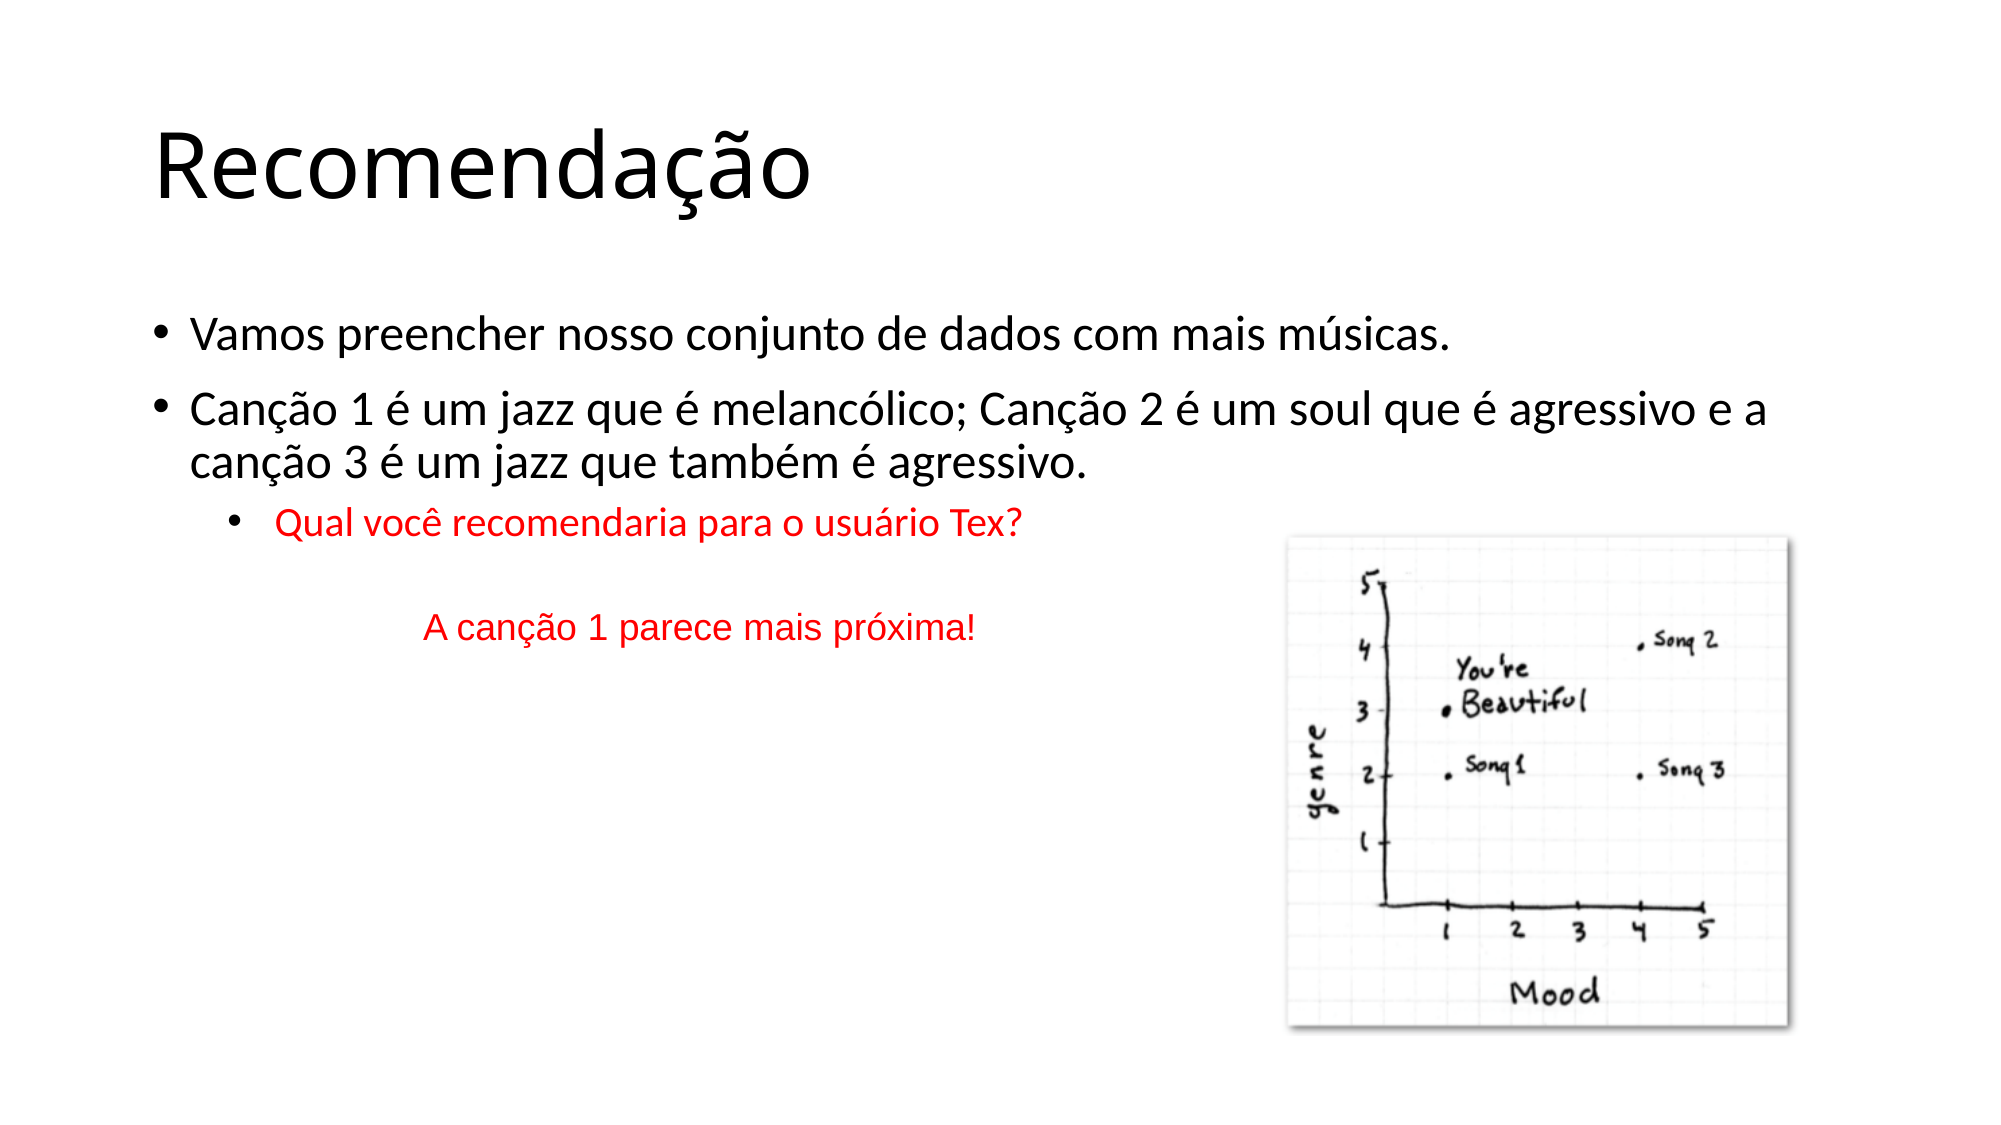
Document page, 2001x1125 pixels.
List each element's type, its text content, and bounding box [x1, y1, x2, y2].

list Vamos preencher nosso conjunto de dados com mais músicas. Canção 1 é um jazz que é melancólico; Canção 2 é um soul que é agressivo e a canção 3 é um jazz que também é agressivo. Qual você recomendaria para o usuário Tex? [137, 299, 1863, 1014]
text_box A canção 1 parece mais próxima! [408, 595, 1000, 656]
title Recomendação [137, 59, 1863, 278]
picture [1272, 527, 1800, 1036]
